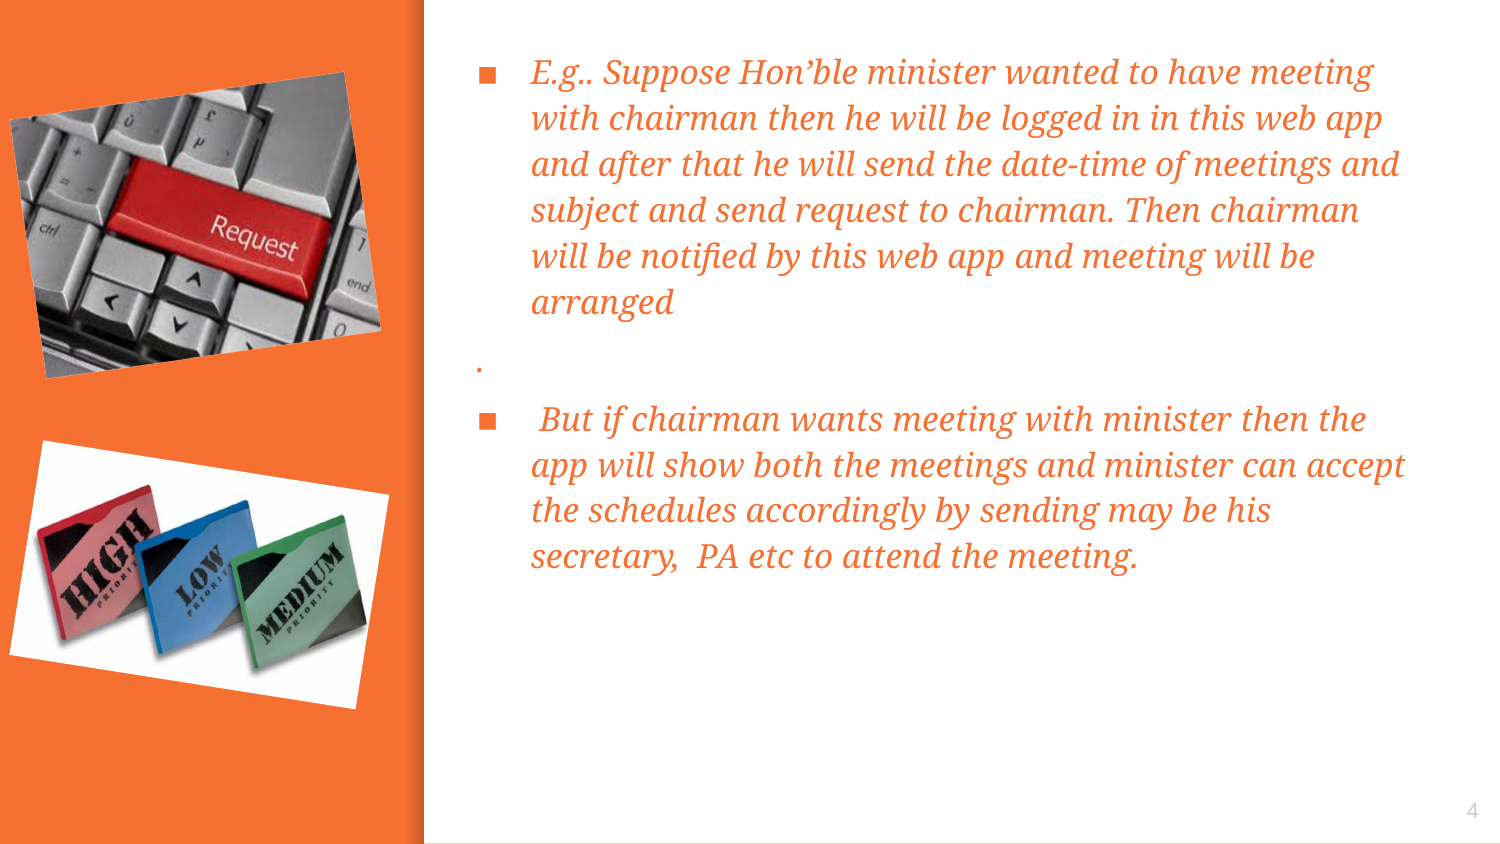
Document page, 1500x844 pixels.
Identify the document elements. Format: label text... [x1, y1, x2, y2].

list E.g.. Suppose Hon’ble minister wanted to have meeting with chairman then he will be logged in in this web app and after that he will send the date-time of meetings and subject and send request to chairman. Then chairman will be notified by this web app and meeting will be arranged . But if chairman wants meeting with minister then the app will show both the meetings and minister can accept the schedules accordingly by sending may be his secretary, PA etc to attend the meeting. [440, 30, 1430, 810]
picture [10, 73, 380, 378]
picture [10, 440, 390, 710]
slide_number 4 [1403, 779, 1494, 844]
